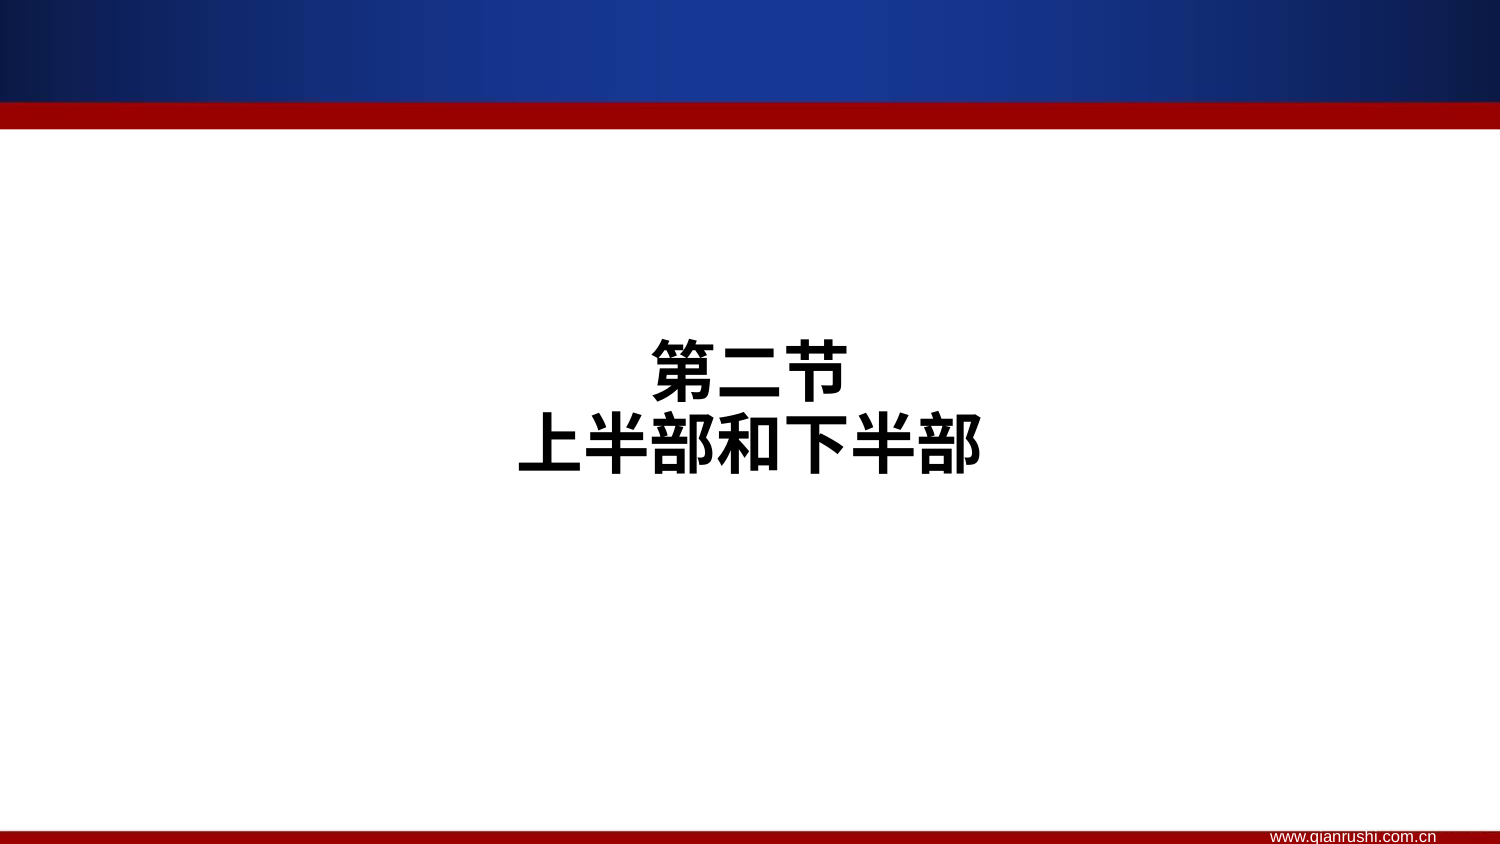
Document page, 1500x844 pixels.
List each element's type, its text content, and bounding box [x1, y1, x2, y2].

picture [0, 0, 1500, 129]
picture [0, 830, 1500, 844]
text_box 第二节 上半部和下半部 [187, 333, 1313, 401]
